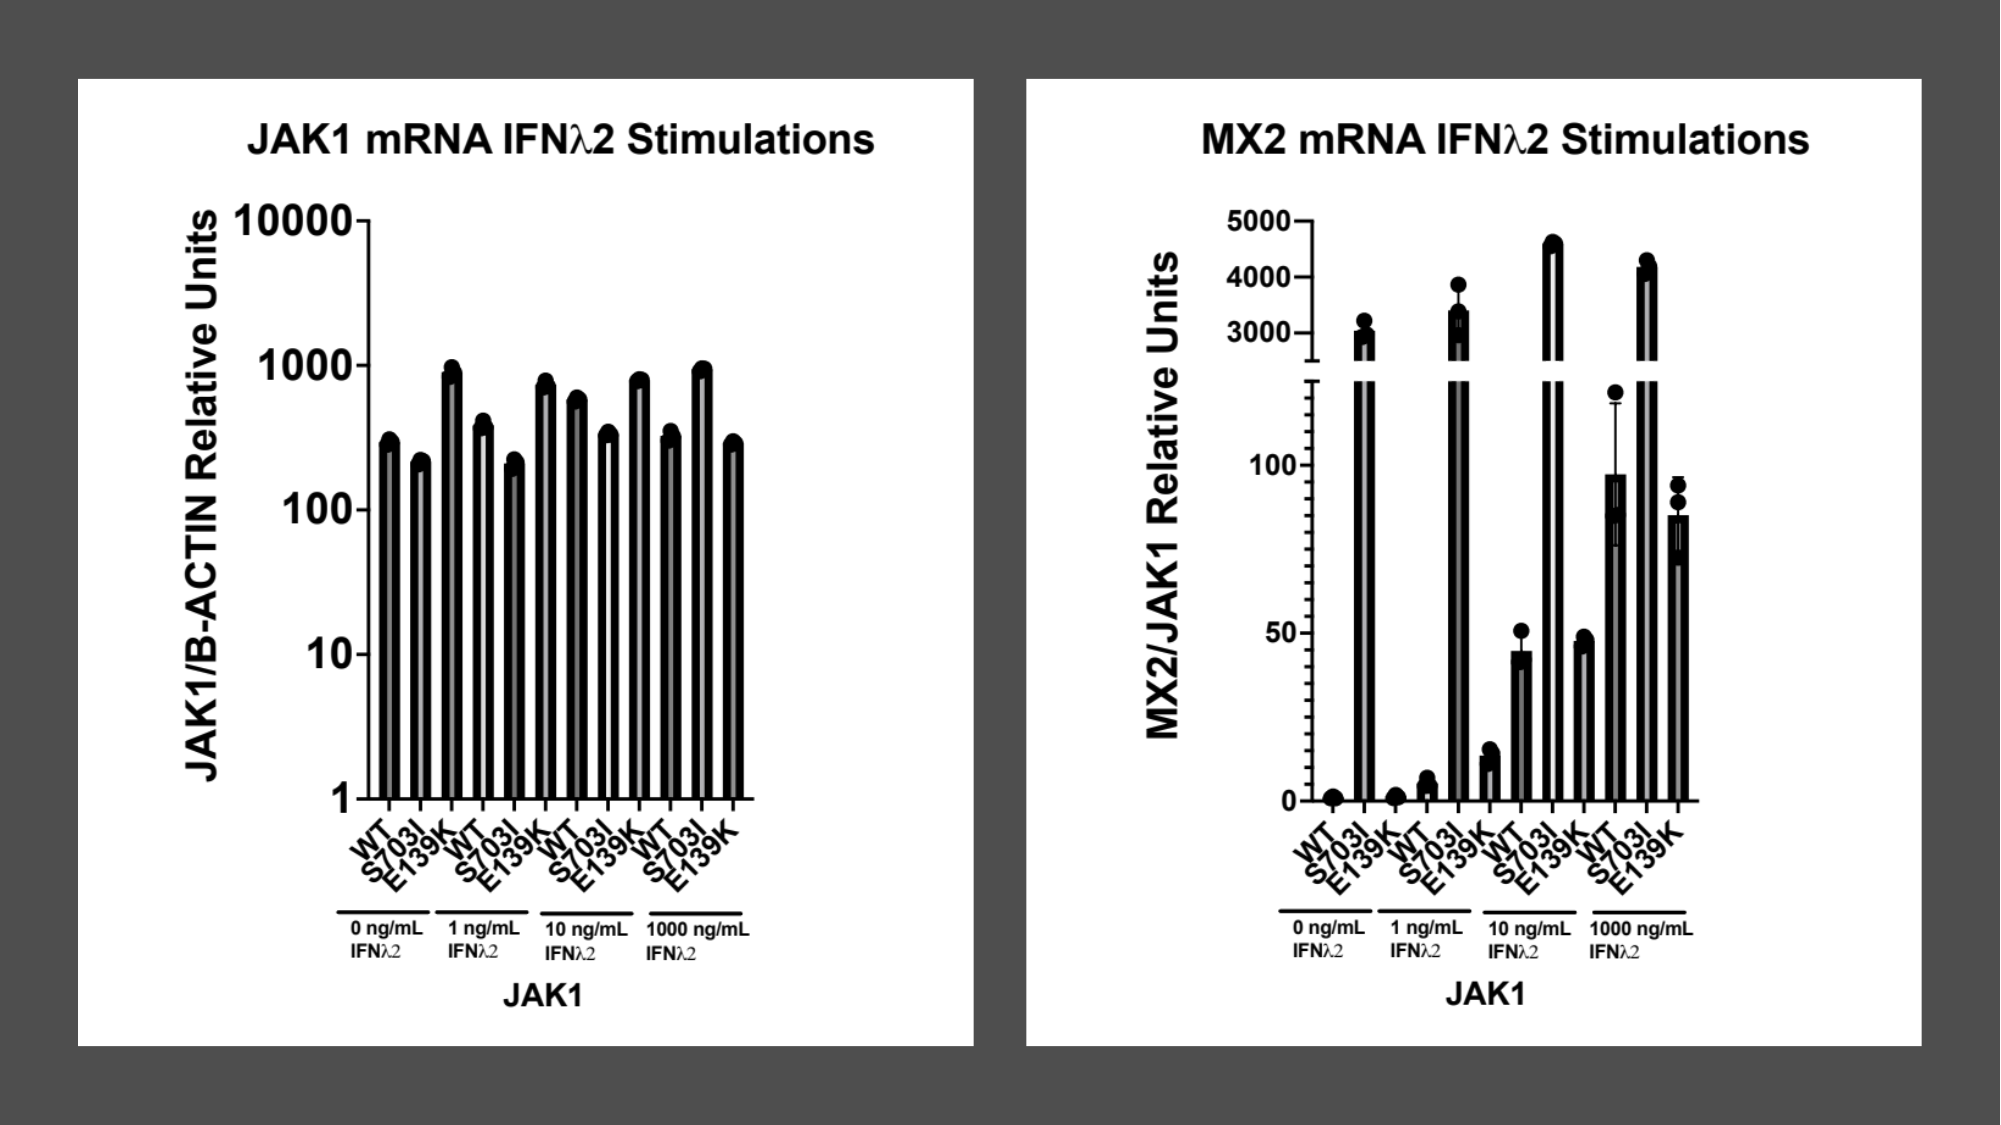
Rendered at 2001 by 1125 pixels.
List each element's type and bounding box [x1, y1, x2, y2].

text_box [0, 0, 2000, 1125]
text_box [77, 77, 975, 1048]
picture [1129, 104, 1819, 1020]
text_box [1025, 77, 1923, 1048]
picture [167, 104, 884, 1020]
